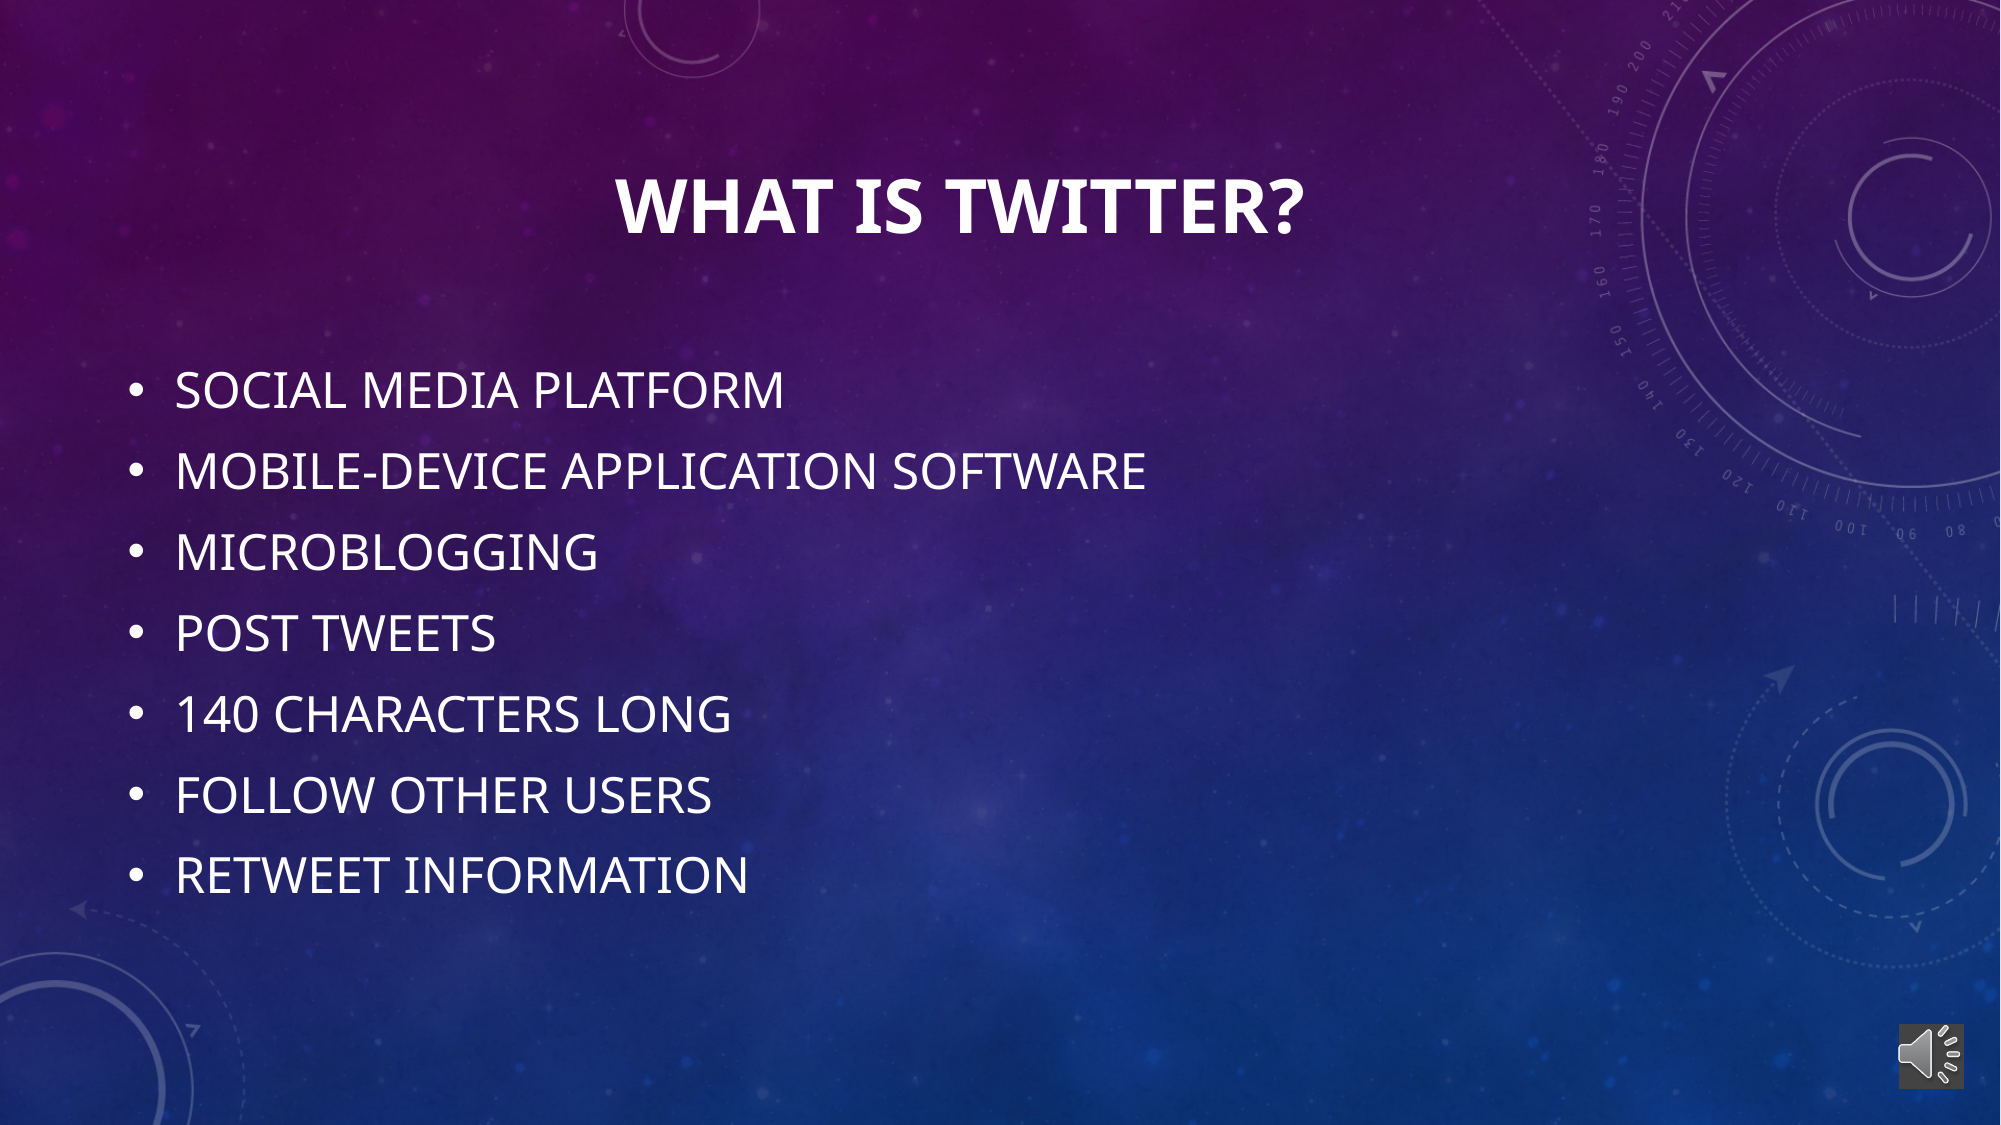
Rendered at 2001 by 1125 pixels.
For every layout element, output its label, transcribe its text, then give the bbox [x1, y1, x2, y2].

picture [0, 0, 2001, 1125]
list social media platform mobile-device Application software Microblogging Post Tweets 140 characters long follow other users retweet information [112, 351, 1775, 950]
title What is TWITTER? [600, 84, 2000, 324]
